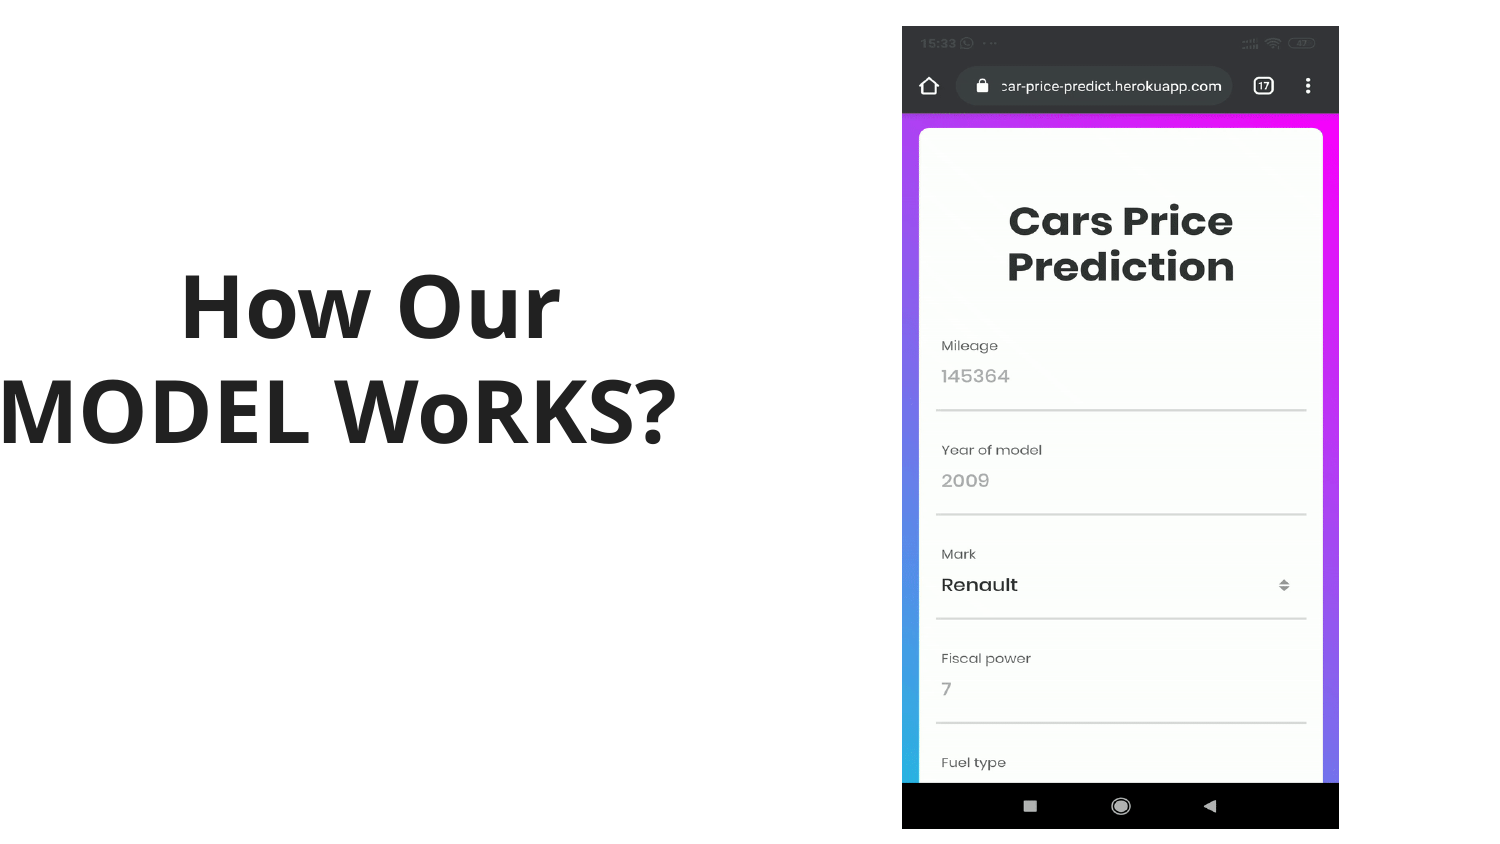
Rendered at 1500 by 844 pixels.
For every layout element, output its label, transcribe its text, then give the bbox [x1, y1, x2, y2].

picture [902, 26, 1339, 830]
text_box How Our MODEL WoRKS? [0, 235, 883, 366]
